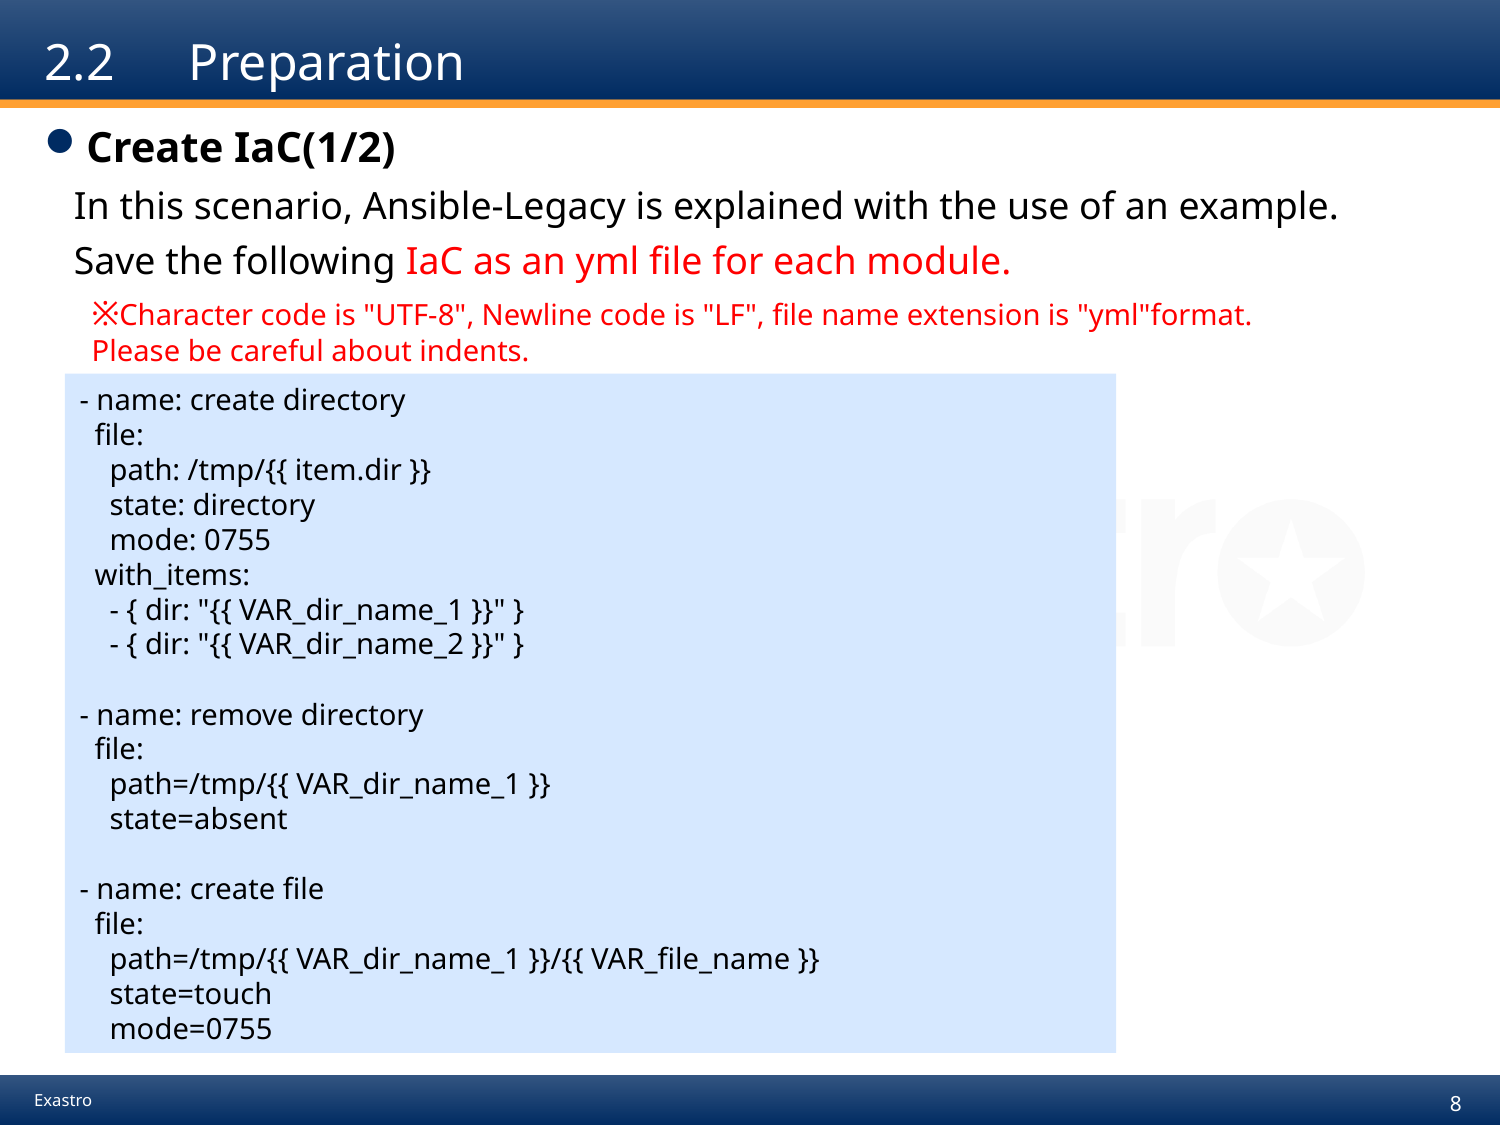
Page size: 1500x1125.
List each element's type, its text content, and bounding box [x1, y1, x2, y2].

text_box - name: create directory file: path: /tmp/{{ item.dir }} state: directory mode: 0755 with_items: - { dir: "{{ VAR_dir_name_1 }}" } - { dir: "{{ VAR_dir_name_2 }}" } - name: remove directory file: path=/tmp/{{ VAR_dir_name_1 }} state=absent - name: create file file: path=/tmp/{{ VAR_dir_name_1 }}/{{ VAR_file_name }} state=touch mode=0755 [64, 373, 1117, 1053]
title 2.2 Preparation [29, 18, 1471, 96]
picture [0, 0, 1500, 1125]
list Create IaC(1/2) In this scenario, Ansible-Legacy is explained with the use of an example. Save the following IaC as an yml file for each module. ※Character code is "UTF-8", Newline code is "LF", file name extension is "yml"format. Please be careful about indents. [29, 113, 1447, 1035]
